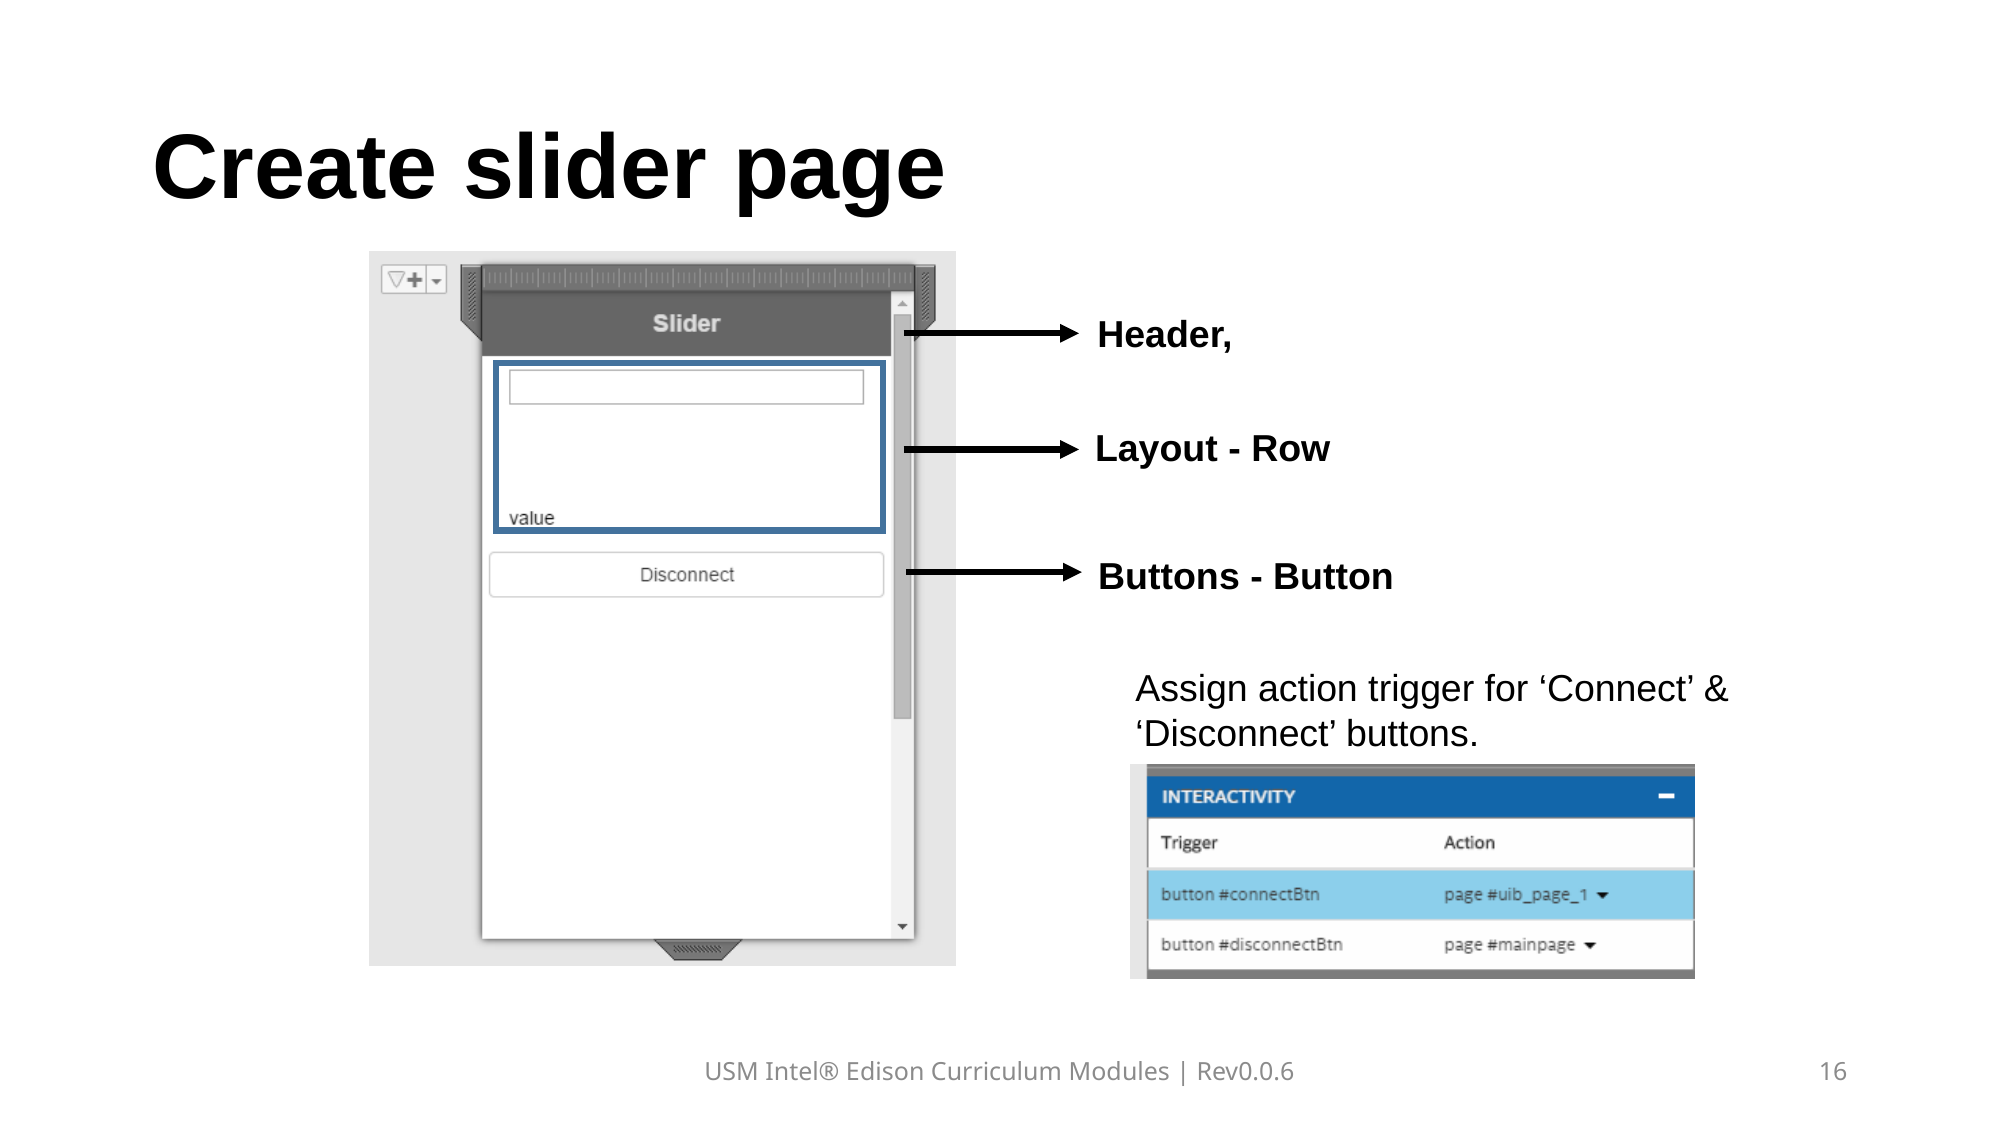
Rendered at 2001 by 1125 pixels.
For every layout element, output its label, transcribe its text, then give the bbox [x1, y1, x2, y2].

slide_number 16 [1412, 1042, 1863, 1103]
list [369, 251, 956, 966]
text_box Buttons - Button [1083, 544, 1410, 605]
title Create slider page [137, 59, 1863, 278]
footer USM Intel® Edison Curriculum Modules | Rev0.0.6 [662, 1042, 1338, 1103]
text_box Layout - Row [1080, 416, 1346, 477]
text_box Header, [1082, 302, 1259, 363]
text_box Assign action trigger for ‘Connect’ & ‘Disconnect’ buttons. [1120, 656, 1889, 761]
picture [1130, 764, 1695, 979]
